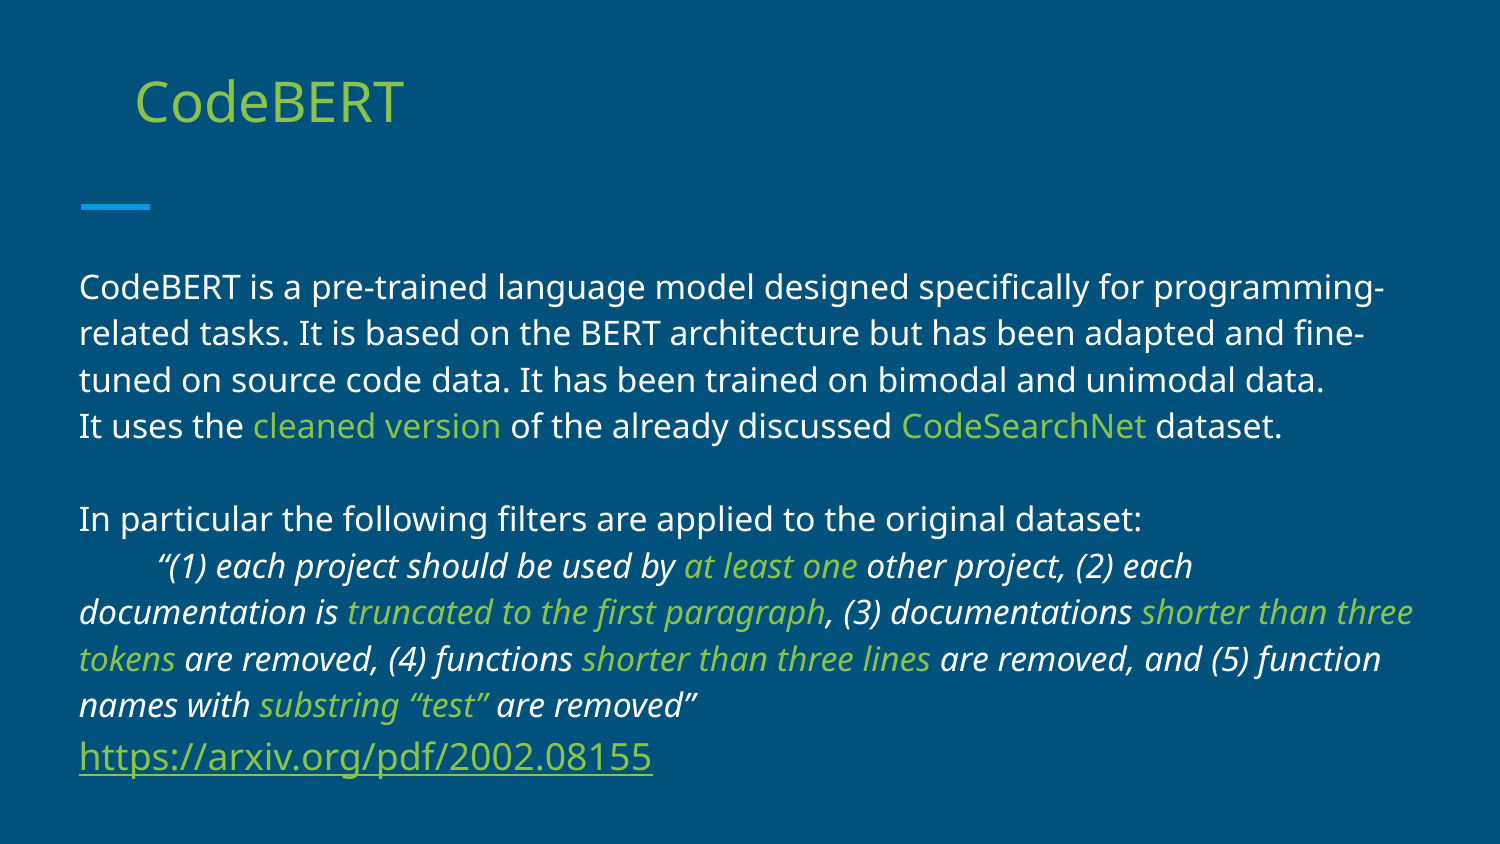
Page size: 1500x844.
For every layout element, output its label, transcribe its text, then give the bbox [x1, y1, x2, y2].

text_box https://arxiv.org/pdf/2002.08155 [63, 718, 747, 823]
list CodeBERT is a pre-trained language model designed specifically for programming-related tasks. It is based on the BERT architecture but has been adapted and fine-tuned on source code data. It has been trained on bimodal and unimodal data. It uses the cleaned version of the already discussed CodeSearchNet dataset. In particular the following filters are applied to the original dataset: “(1) each project should be used by at least one other project, (2) each documentation is truncated to the first paragraph, (3) documentations shorter than three tokens are removed, (4) functions shorter than three lines are removed, and (5) function names with substring “test” are removed” [63, 244, 1437, 750]
text_box CodeBERT [119, 50, 1292, 182]
